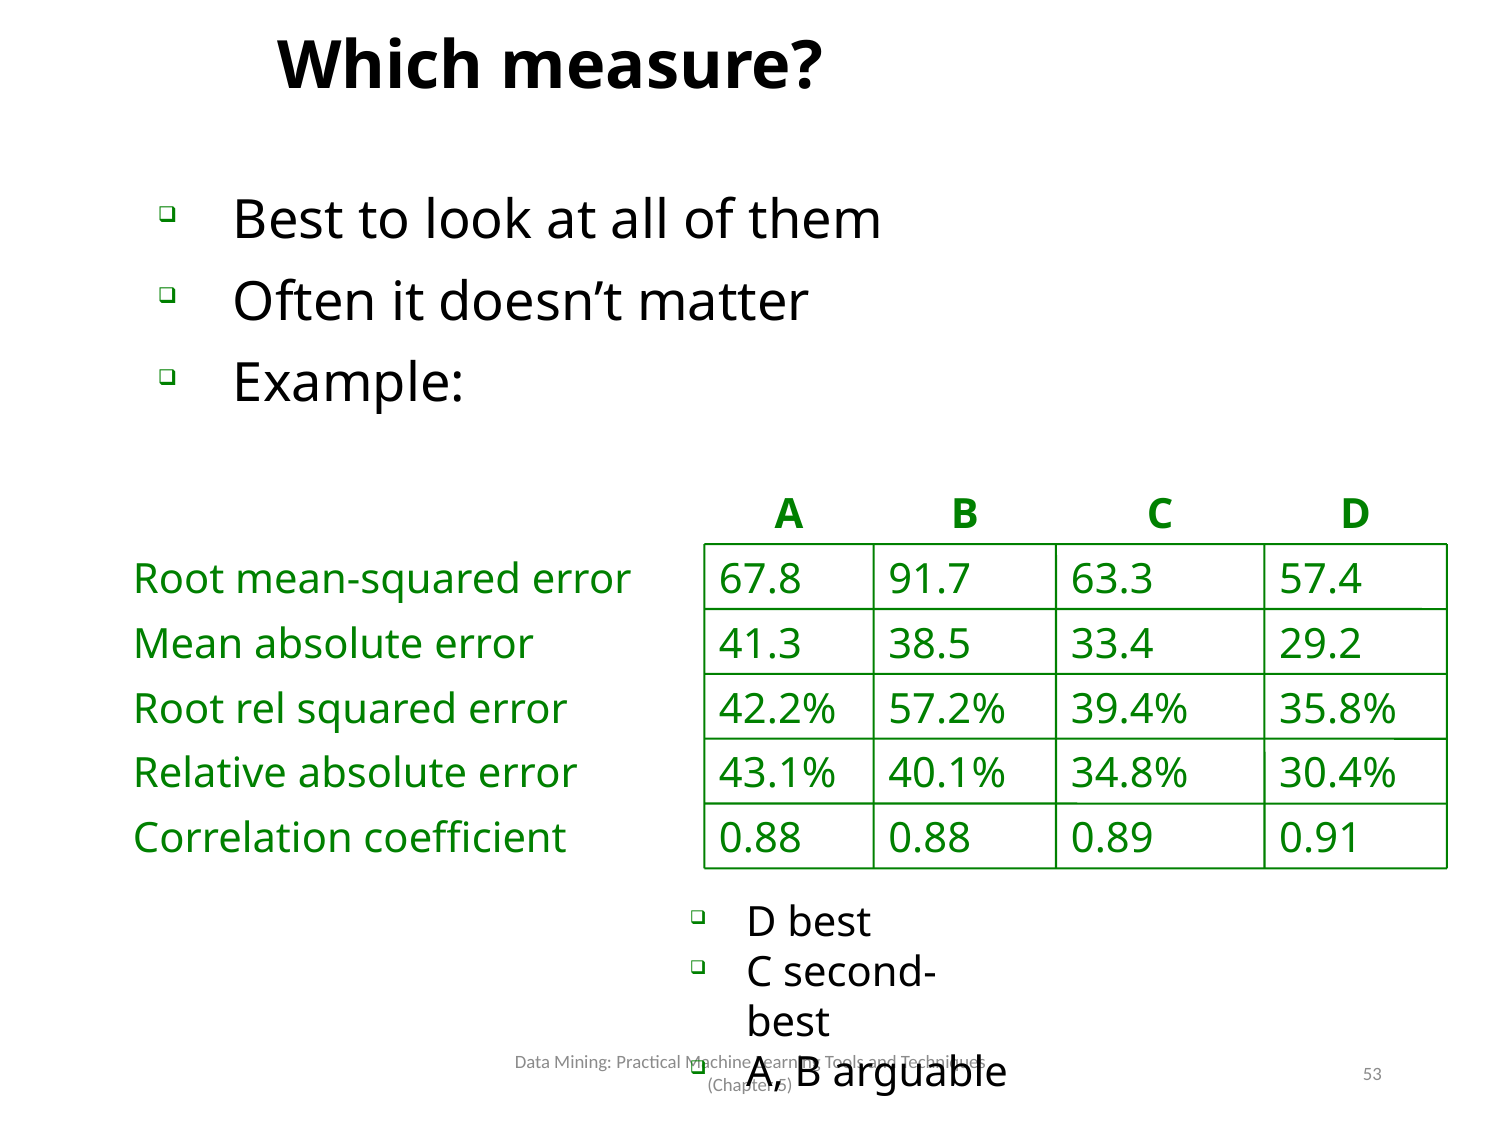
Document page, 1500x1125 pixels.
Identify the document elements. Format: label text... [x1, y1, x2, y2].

text_box D best C second-best A, B arguable [675, 887, 1026, 1050]
slide_number 53 [1059, 1042, 1397, 1103]
text_box Best to look at all of them Often it doesn’t matter Example: [143, 177, 1381, 420]
footer Data Mining: Practical Machine Learning Tools and Techniques (Chapter 5) [496, 1042, 1004, 1103]
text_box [118, 479, 1447, 869]
title Which measure? [262, 0, 1288, 148]
